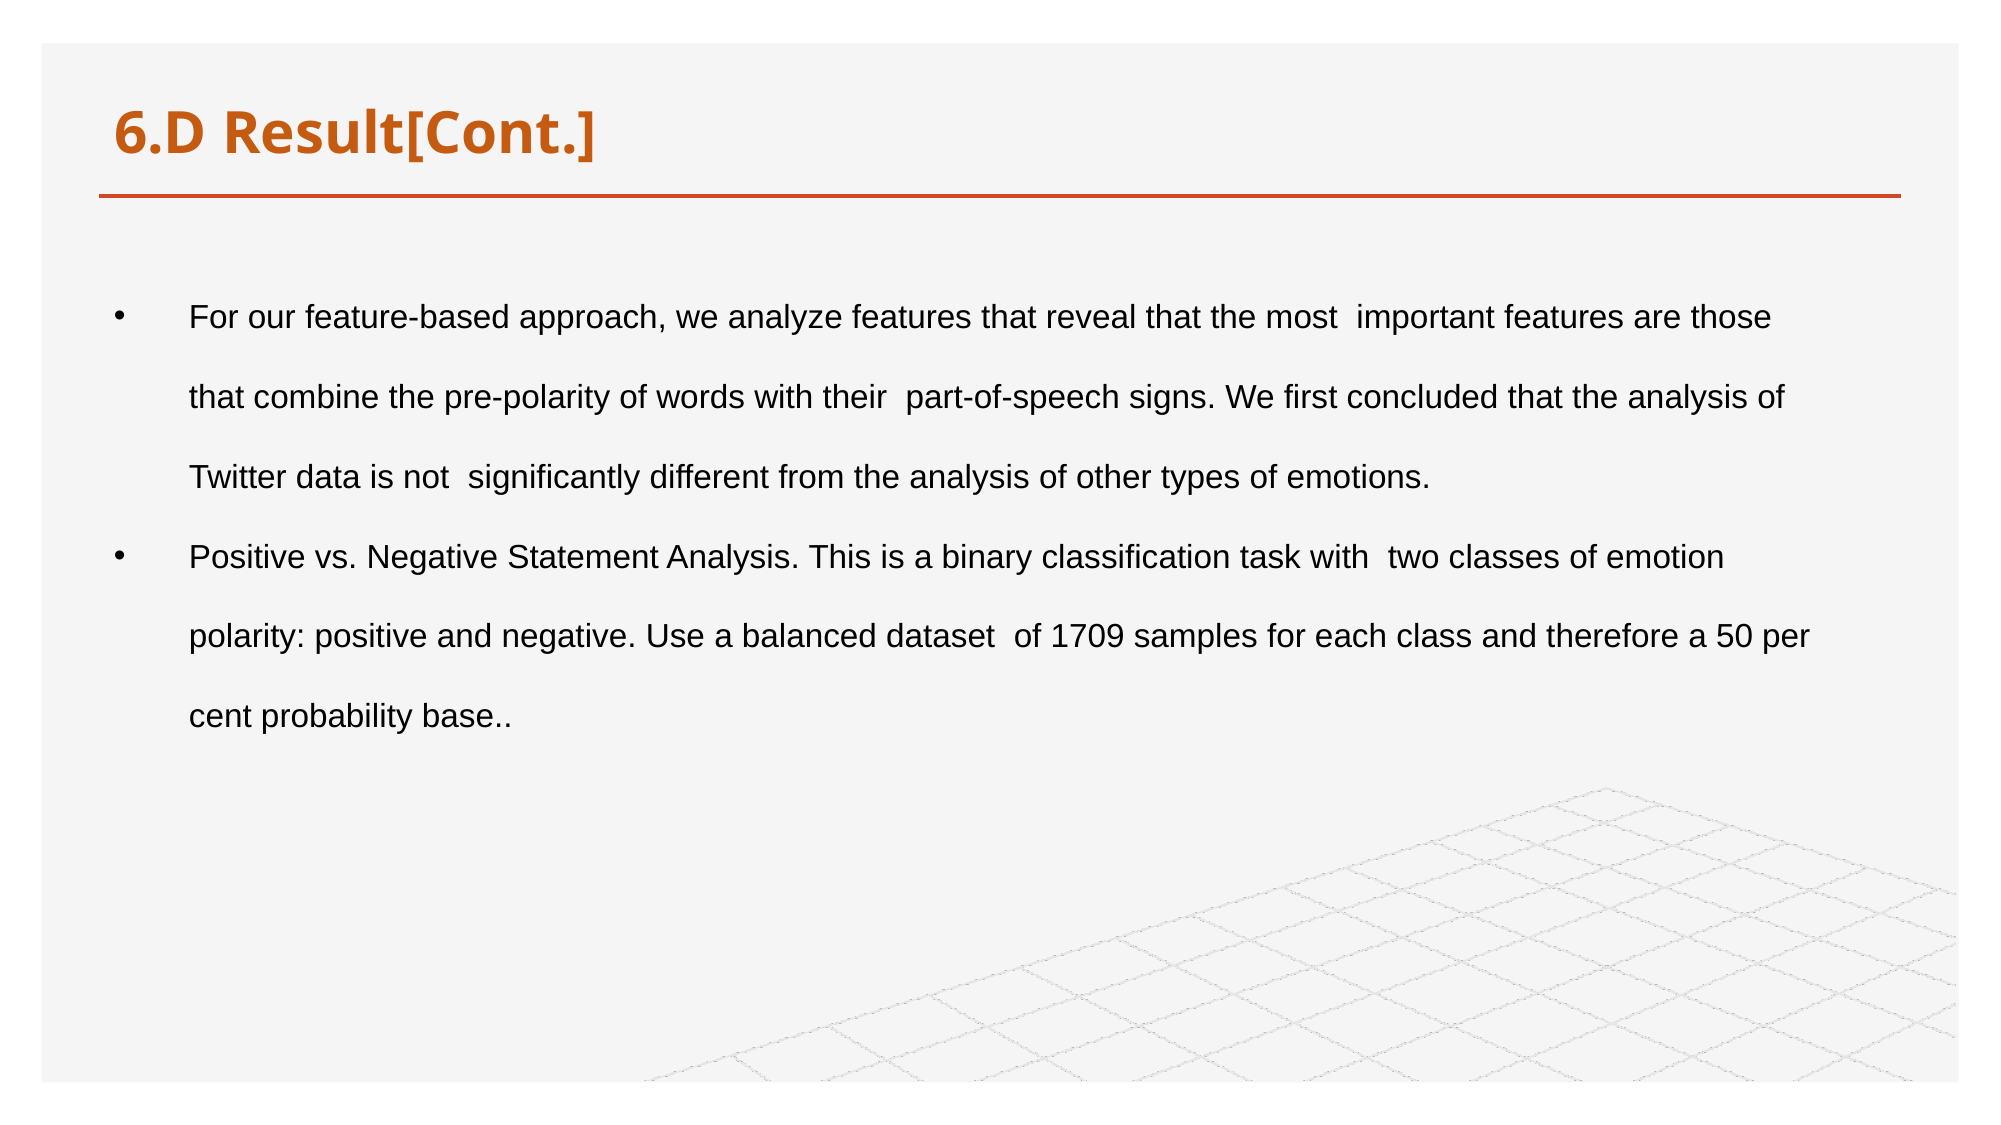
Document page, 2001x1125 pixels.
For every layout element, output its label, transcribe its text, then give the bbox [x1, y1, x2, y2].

picture [607, 787, 1956, 1081]
text_box For our feature-based approach, we analyze features that reveal that the most important features are those that combine the pre-polarity of words with their part-of-speech signs. We first concluded that the analysis of Twitter data is not significantly different from the analysis of other types of emotions. Positive vs. Negative Statement Analysis. This is a binary classification task with two classes of emotion polarity: positive and negative. Use a balanced dataset of 1709 samples for each class and therefore a 50 per cent probability base.. [99, 248, 1842, 742]
title 6.D Result[Cont.] [99, 73, 1901, 197]
